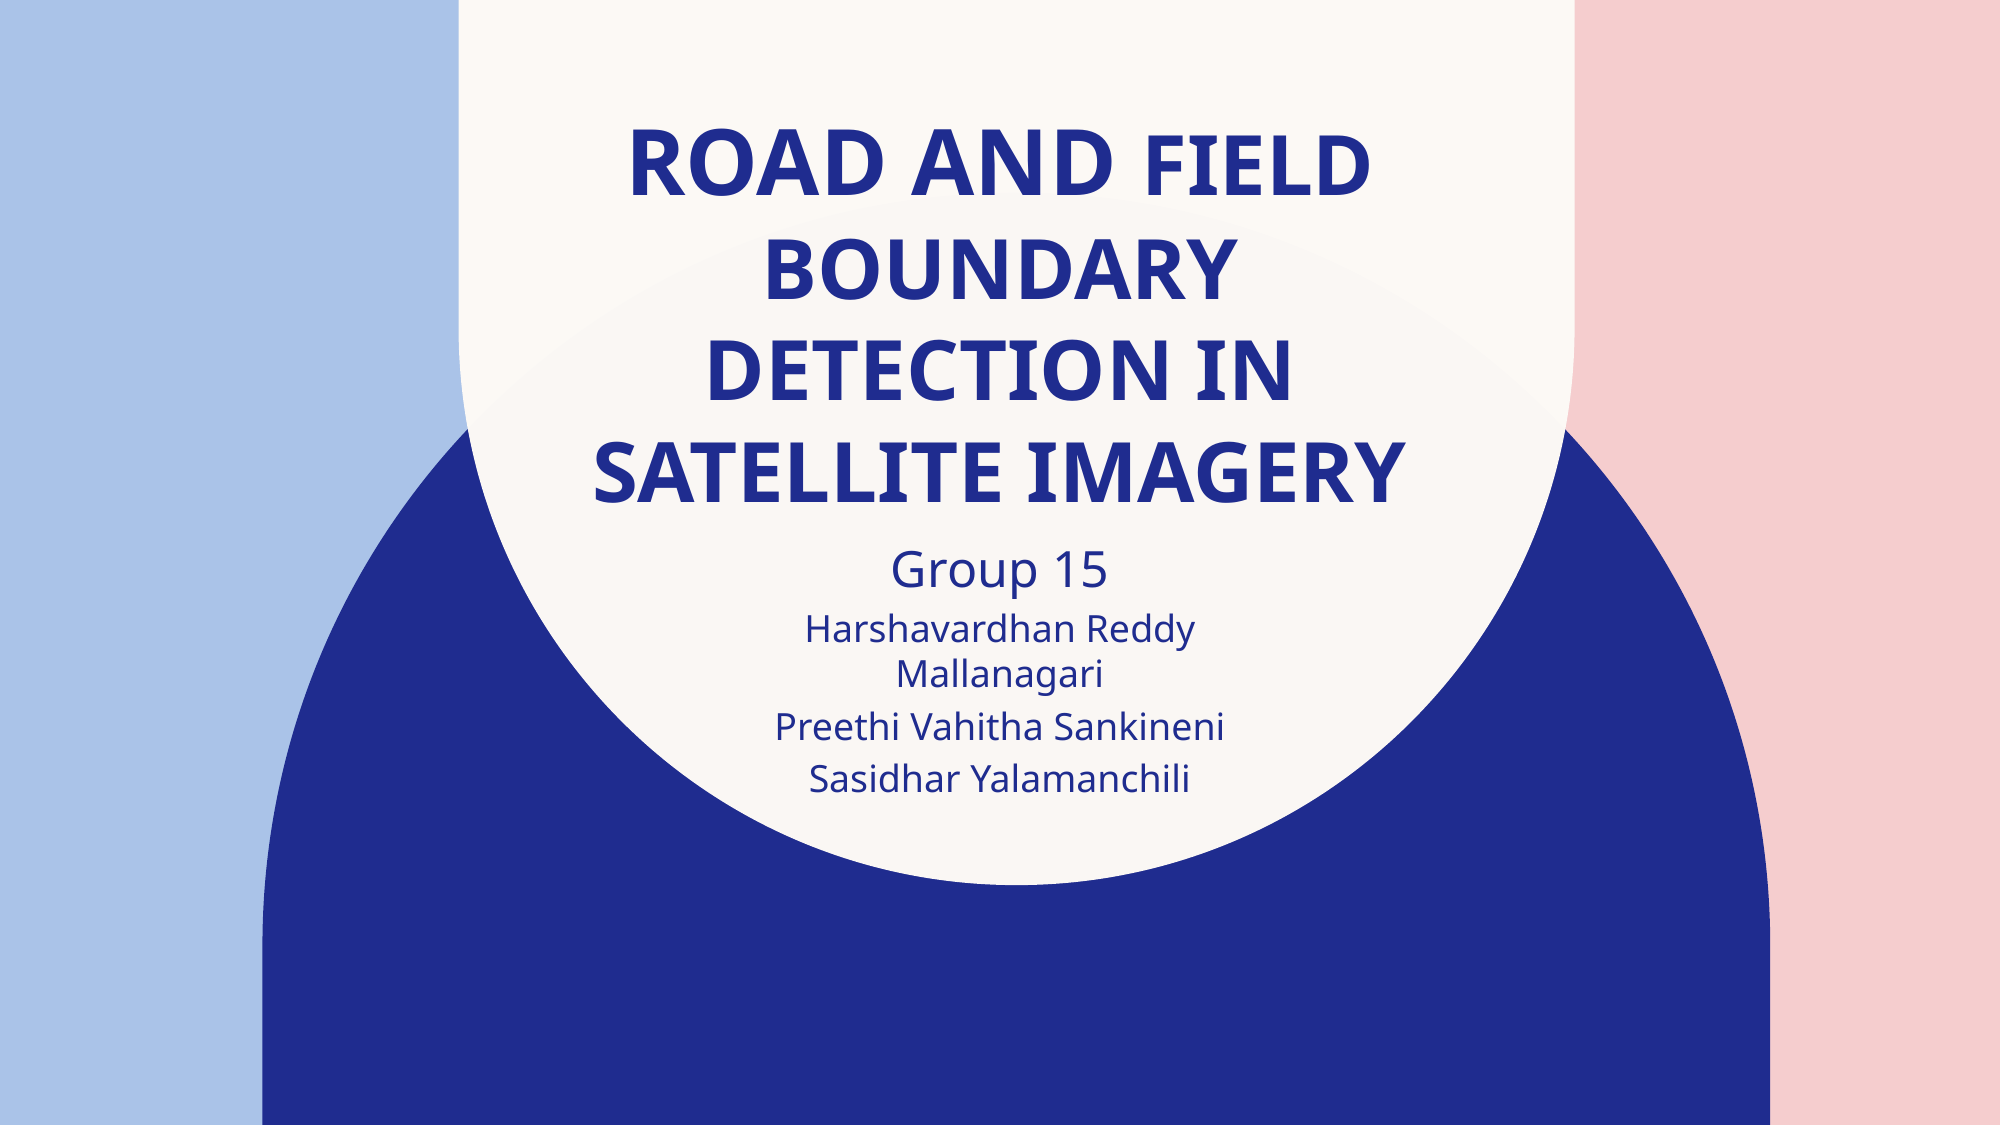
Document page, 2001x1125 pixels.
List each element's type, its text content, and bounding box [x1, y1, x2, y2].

title Road and field boundary detection in satellite imagery [558, 11, 1442, 527]
subtitle Group 15 Harshavardhan Reddy Mallanagari Preethi Vahitha Sankineni Sasidhar Yalamanchili [713, 533, 1287, 804]
